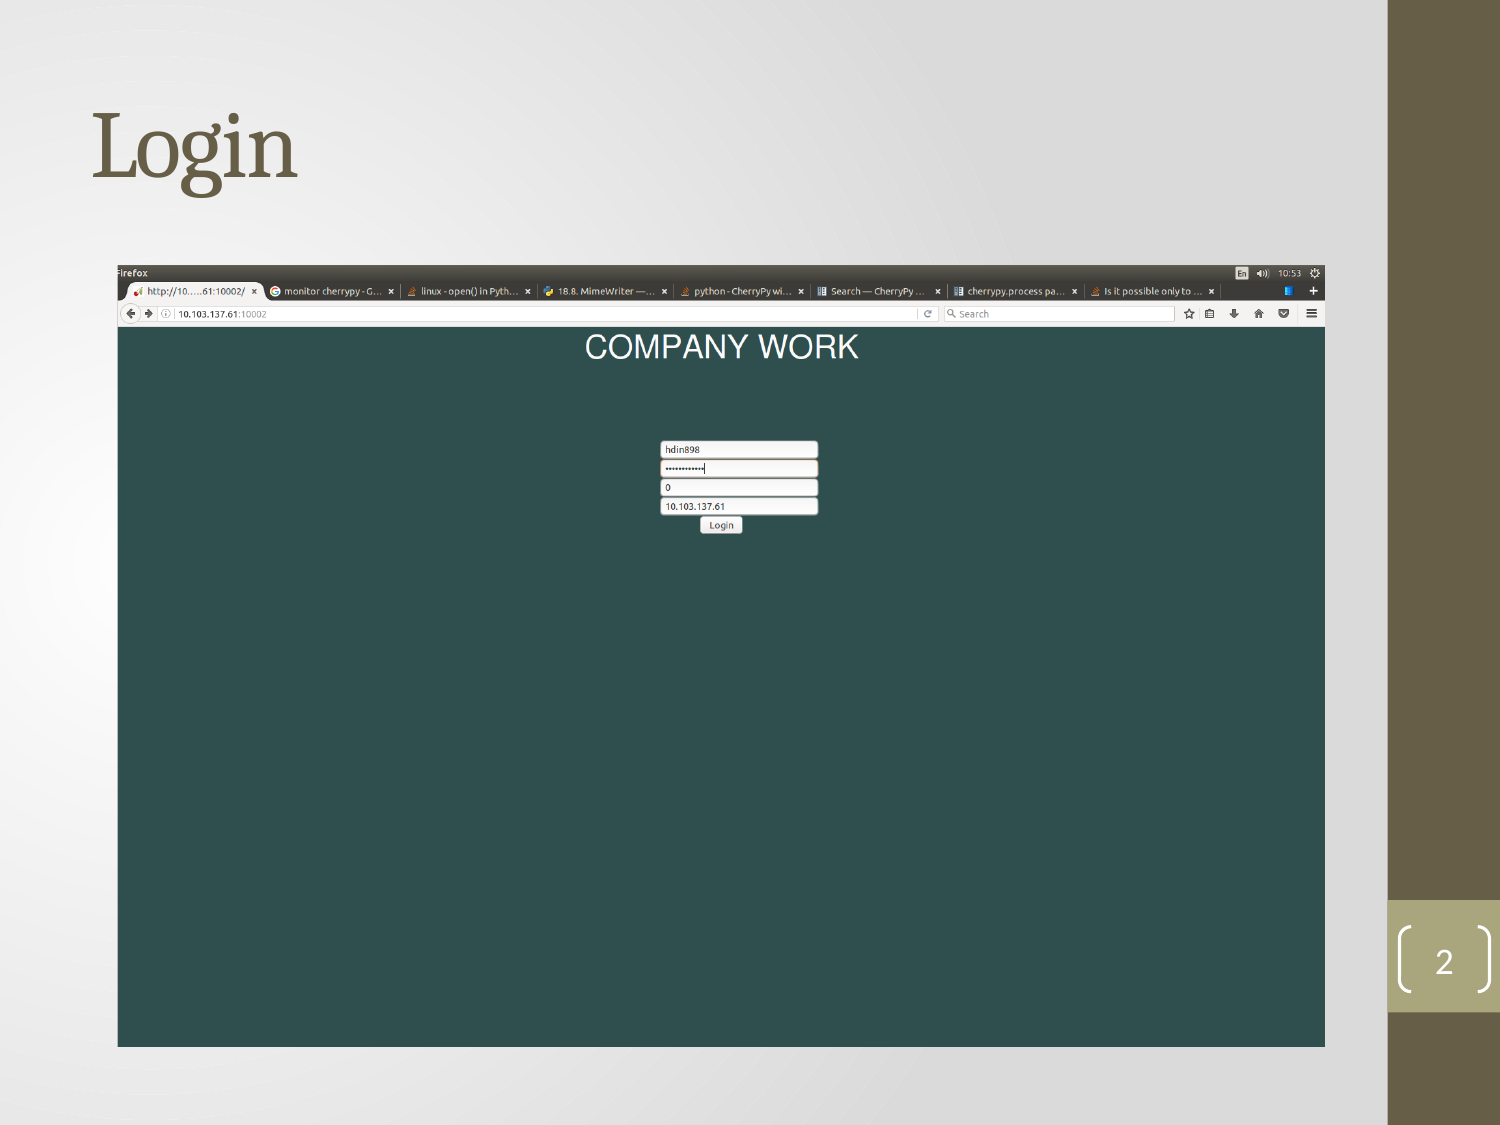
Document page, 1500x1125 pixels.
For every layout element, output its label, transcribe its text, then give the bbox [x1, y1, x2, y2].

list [117, 265, 1326, 1048]
slide_number 2 [1397, 925, 1492, 994]
title Login [75, 45, 1325, 233]
